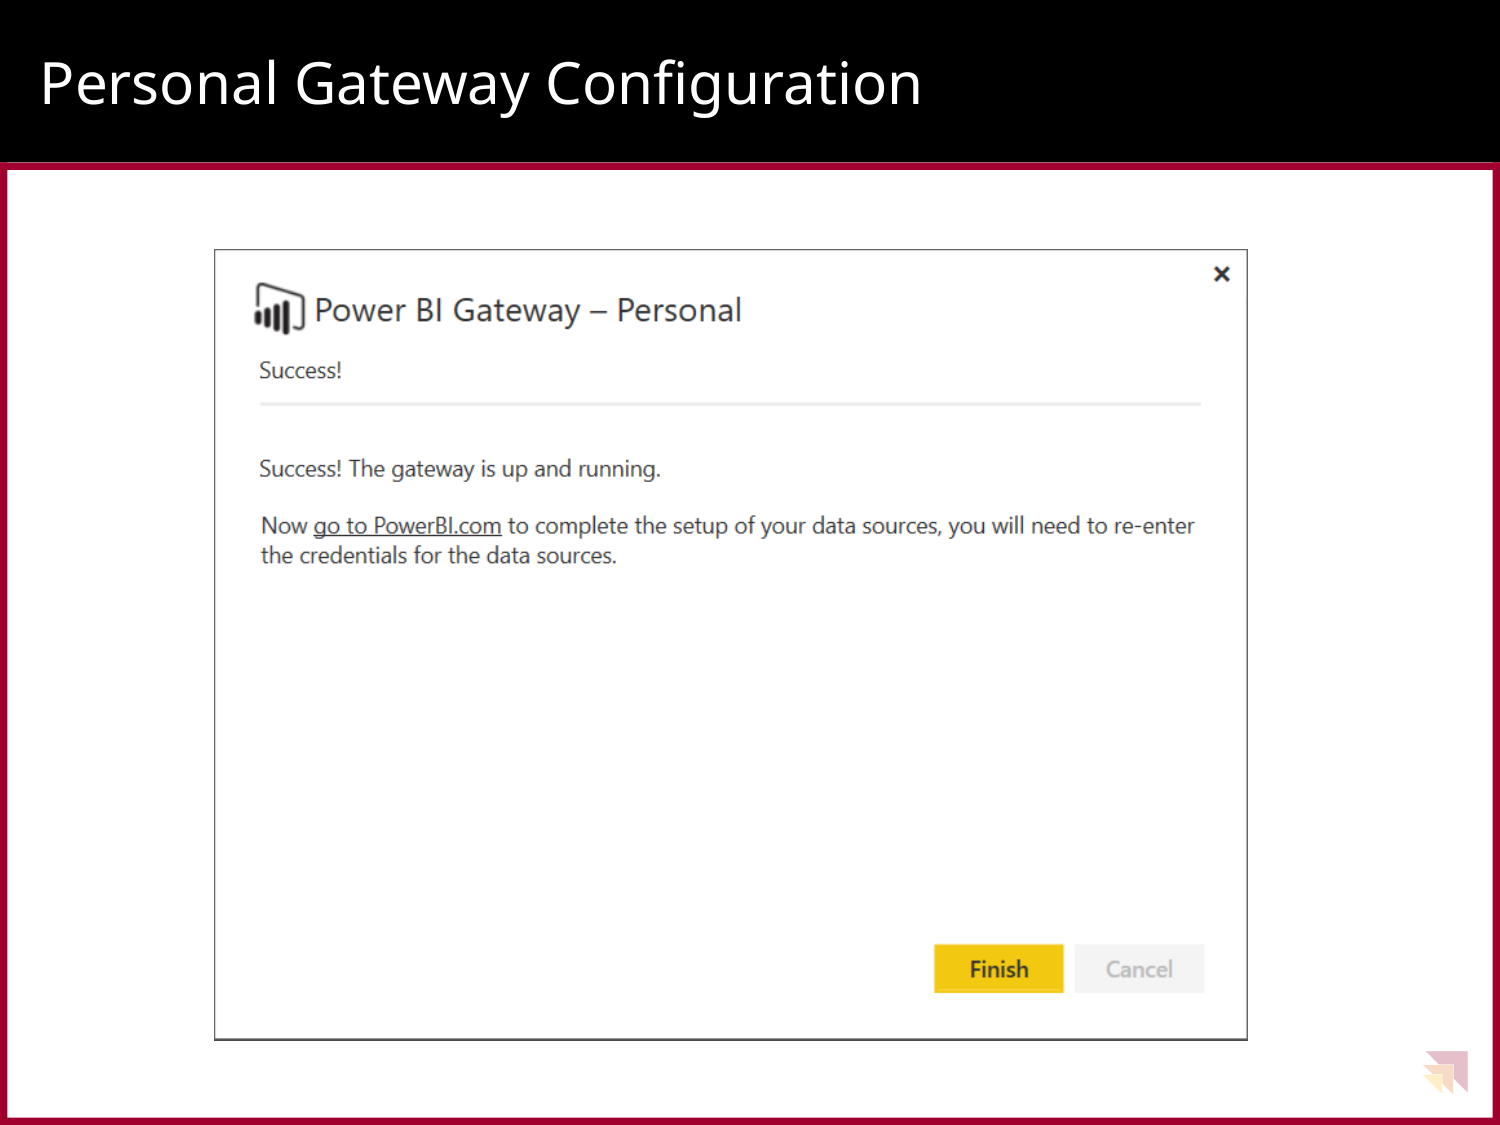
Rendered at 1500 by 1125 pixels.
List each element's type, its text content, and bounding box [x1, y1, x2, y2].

picture [214, 249, 1249, 1041]
title Personal Gateway Configuration [24, 12, 1438, 150]
